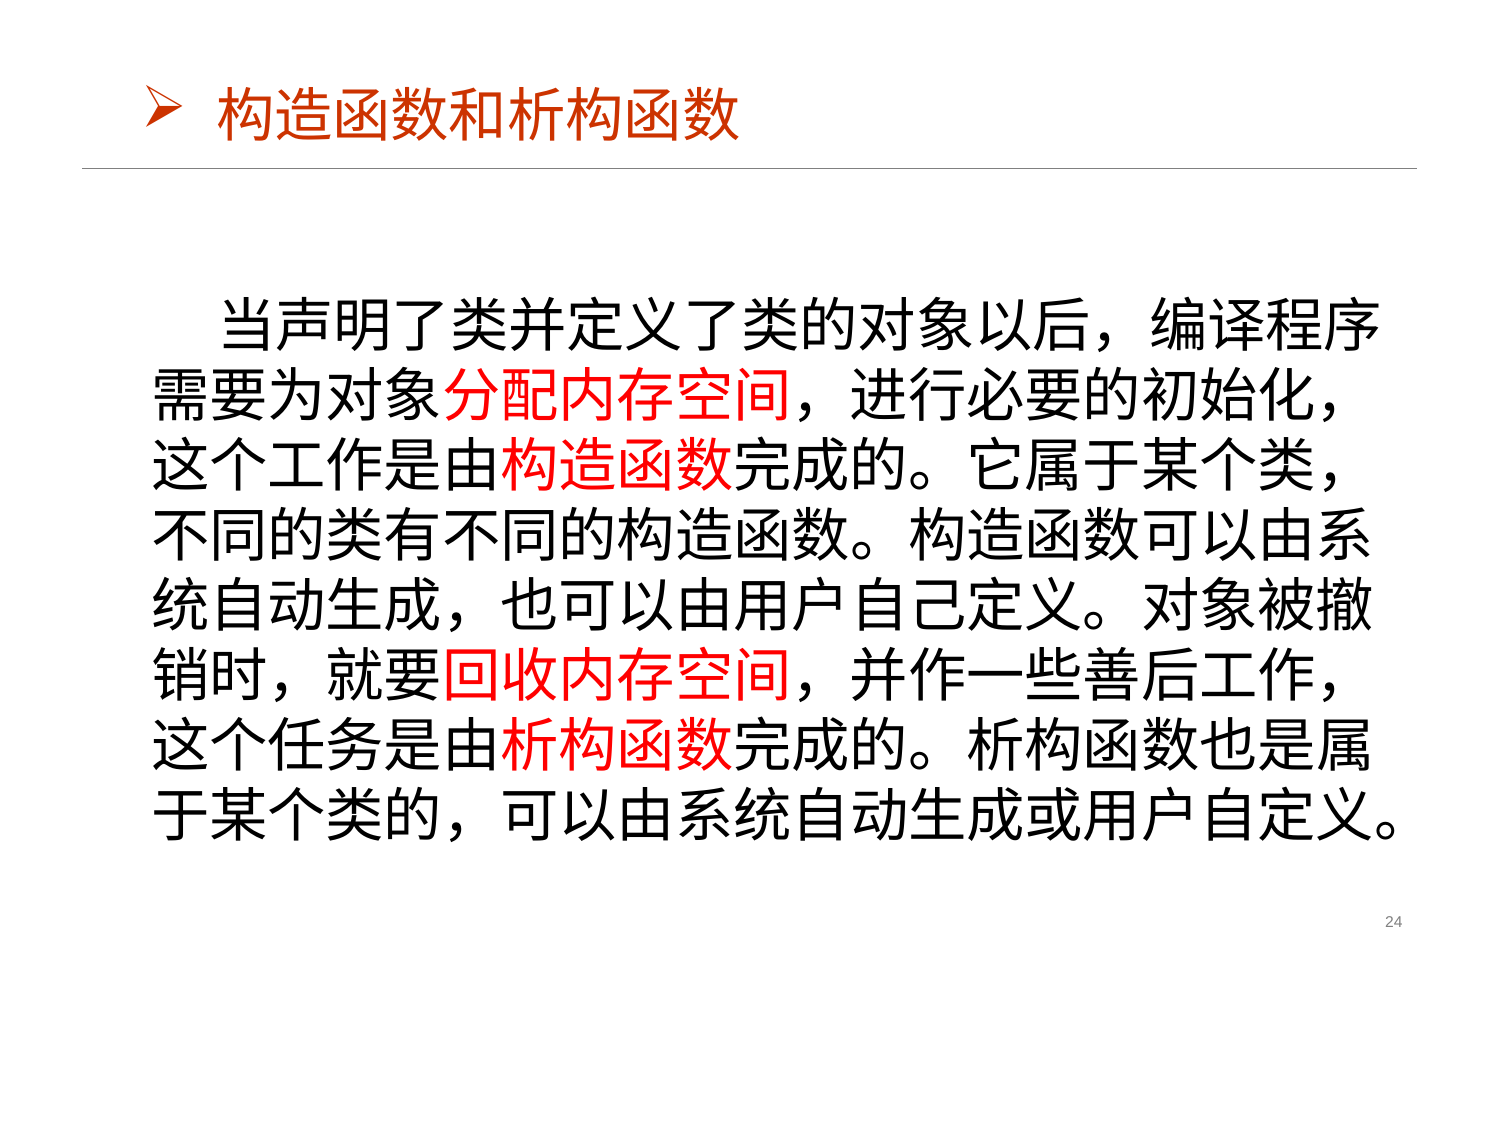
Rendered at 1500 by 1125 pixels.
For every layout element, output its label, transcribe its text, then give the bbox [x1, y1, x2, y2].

text_box 当声明了类并定义了类的对象以后，编译程序需要为对象分配内存空间，进行必要的初始化，这个工作是由构造函数完成的。它属于某个类，不同的类有不同的构造函数。构造函数可以由系统自动生成，也可以由用户自己定义。对象被撤销时，就要回收内存空间，并作一些善后工作，这个任务是由析构函数完成的。析构函数也是属于某个类的，可以由系统自动生成或用户自定义。 [136, 280, 1412, 929]
text_box [49, 219, 1451, 963]
text_box 构造函数和析构函数 [126, 71, 756, 156]
